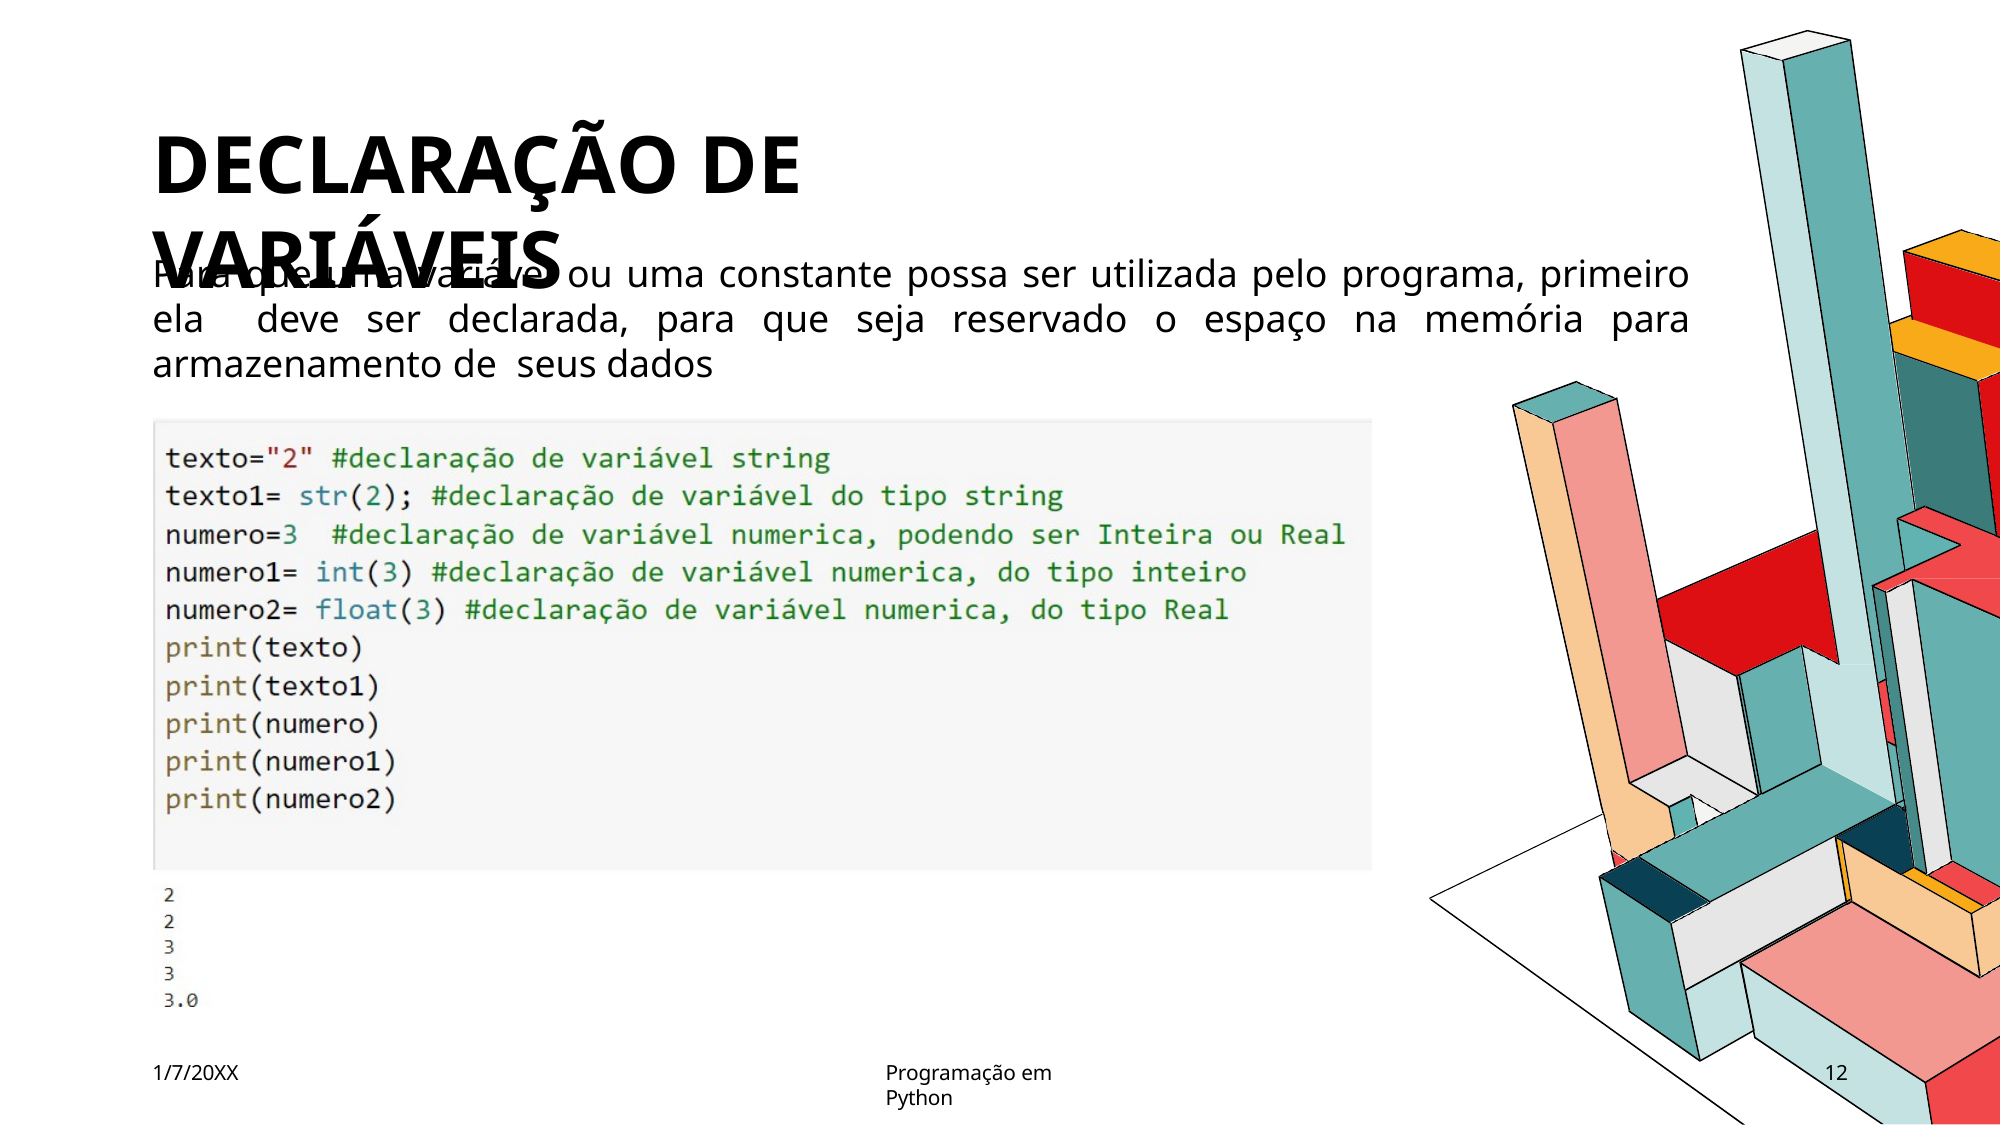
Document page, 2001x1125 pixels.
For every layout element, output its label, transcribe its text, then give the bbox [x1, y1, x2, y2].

text_box Programação em Python [883, 1059, 1117, 1110]
picture [152, 418, 1372, 1007]
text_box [1391, 29, 2000, 1125]
text_box 1/7/20XX [150, 1059, 241, 1085]
title DECLARAÇÃO DE VARIÁVEIS [150, 112, 1224, 247]
text_box Para que uma variável ou uma constante possa ser utilizada pelo programa, primeiro ela deve ser declarada, para que seja reservado o espaço na memória para armazenamento de seus dados [150, 247, 1386, 385]
